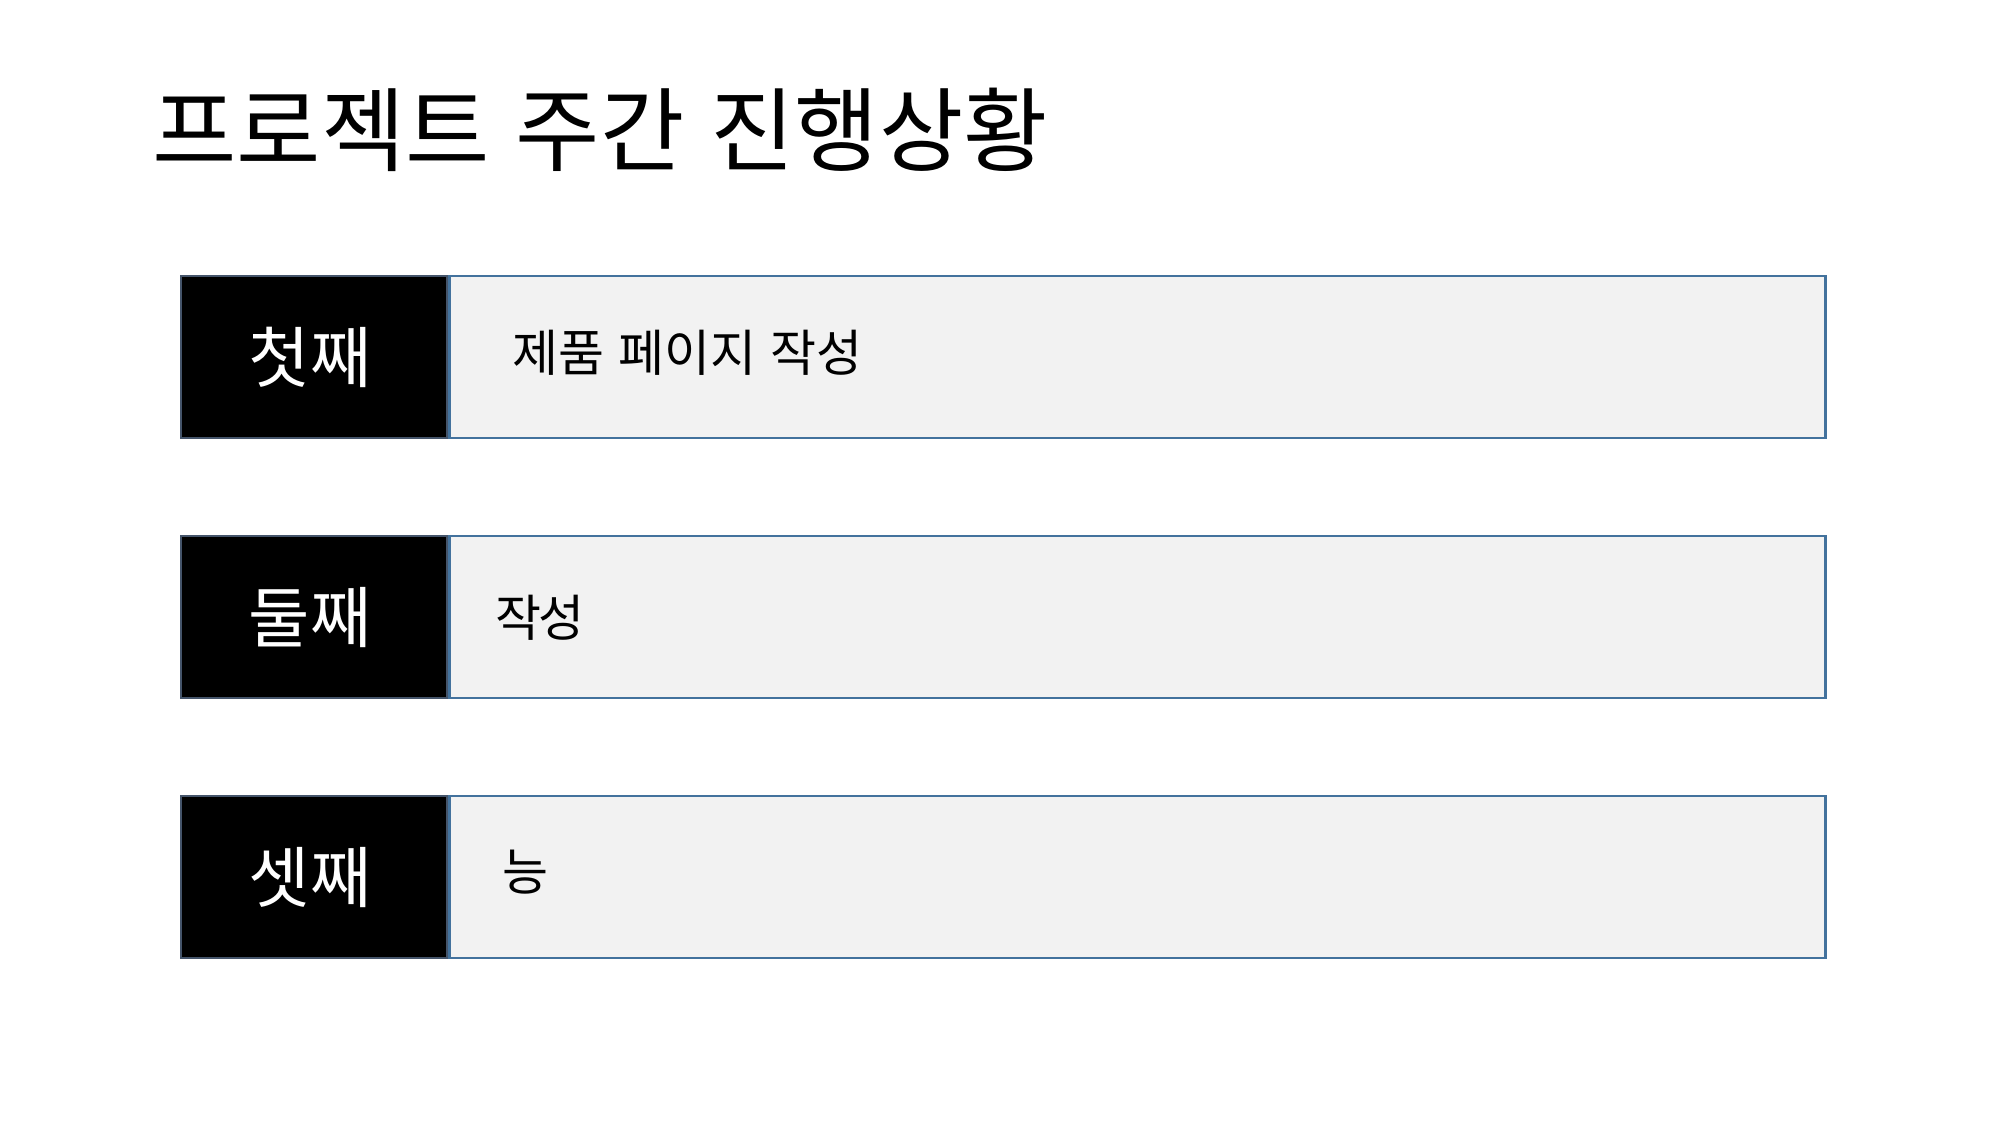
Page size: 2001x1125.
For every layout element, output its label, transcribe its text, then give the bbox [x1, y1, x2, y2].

text_box [180, 795, 448, 959]
text_box 첫째 [234, 308, 387, 404]
text_box [448, 275, 1827, 439]
text_box [180, 275, 448, 439]
text_box 셋째 [234, 828, 387, 924]
text_box 제품 페이지 작성 [497, 313, 878, 389]
text_box 능 [488, 832, 1138, 908]
text_box 둘째 [234, 568, 387, 664]
text_box 작성 [481, 579, 600, 654]
text_box [180, 535, 448, 699]
text_box [448, 535, 1827, 699]
text_box [448, 795, 1827, 959]
title 프로젝트 주간 진행상황 [137, 59, 1863, 211]
